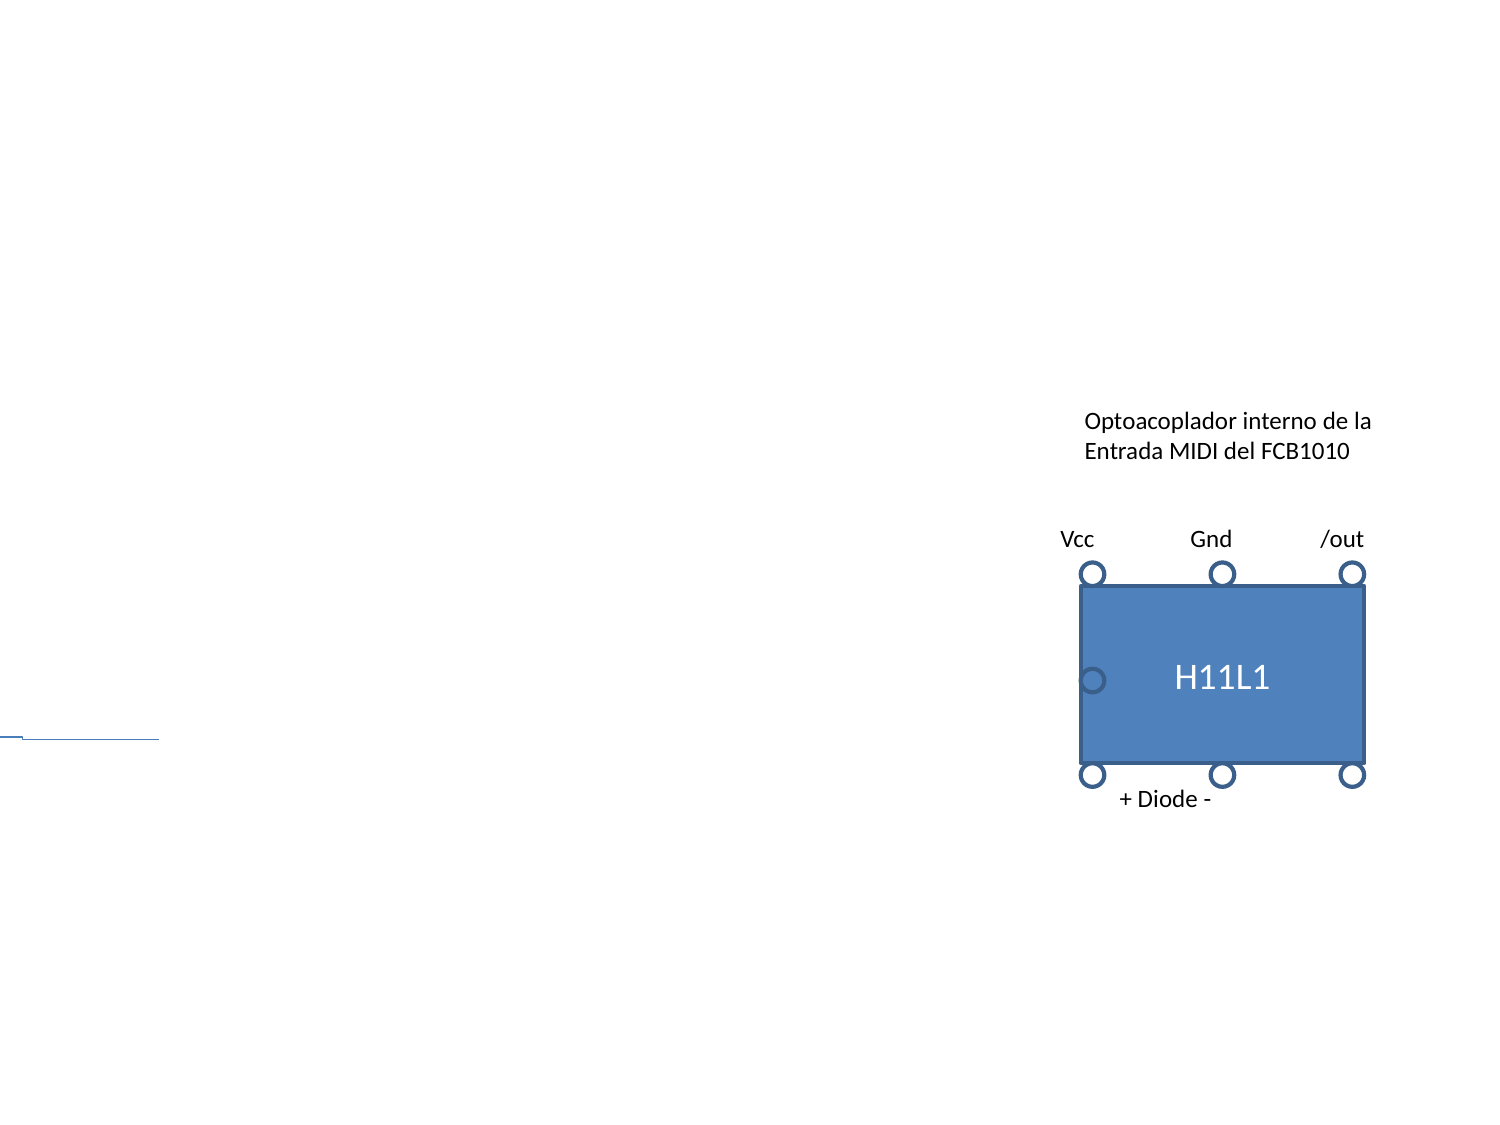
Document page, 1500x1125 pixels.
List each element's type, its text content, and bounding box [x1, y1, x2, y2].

text_box [1208, 761, 1237, 789]
text_box + Diode - [1104, 775, 1227, 820]
text_box Optoacoplador interno de la Entrada MIDI del FCB1010 [1069, 397, 1394, 472]
text_box H11L1 [1079, 584, 1366, 765]
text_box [0, 736, 160, 740]
text_box Gnd [1175, 515, 1248, 560]
text_box Vcc [1045, 515, 1110, 560]
text_box [1338, 761, 1367, 789]
text_box [1078, 666, 1107, 695]
text_box [1078, 761, 1107, 789]
text_box /out [1305, 515, 1380, 560]
text_box [1078, 560, 1107, 589]
text_box [1208, 560, 1237, 589]
text_box [1338, 560, 1367, 589]
